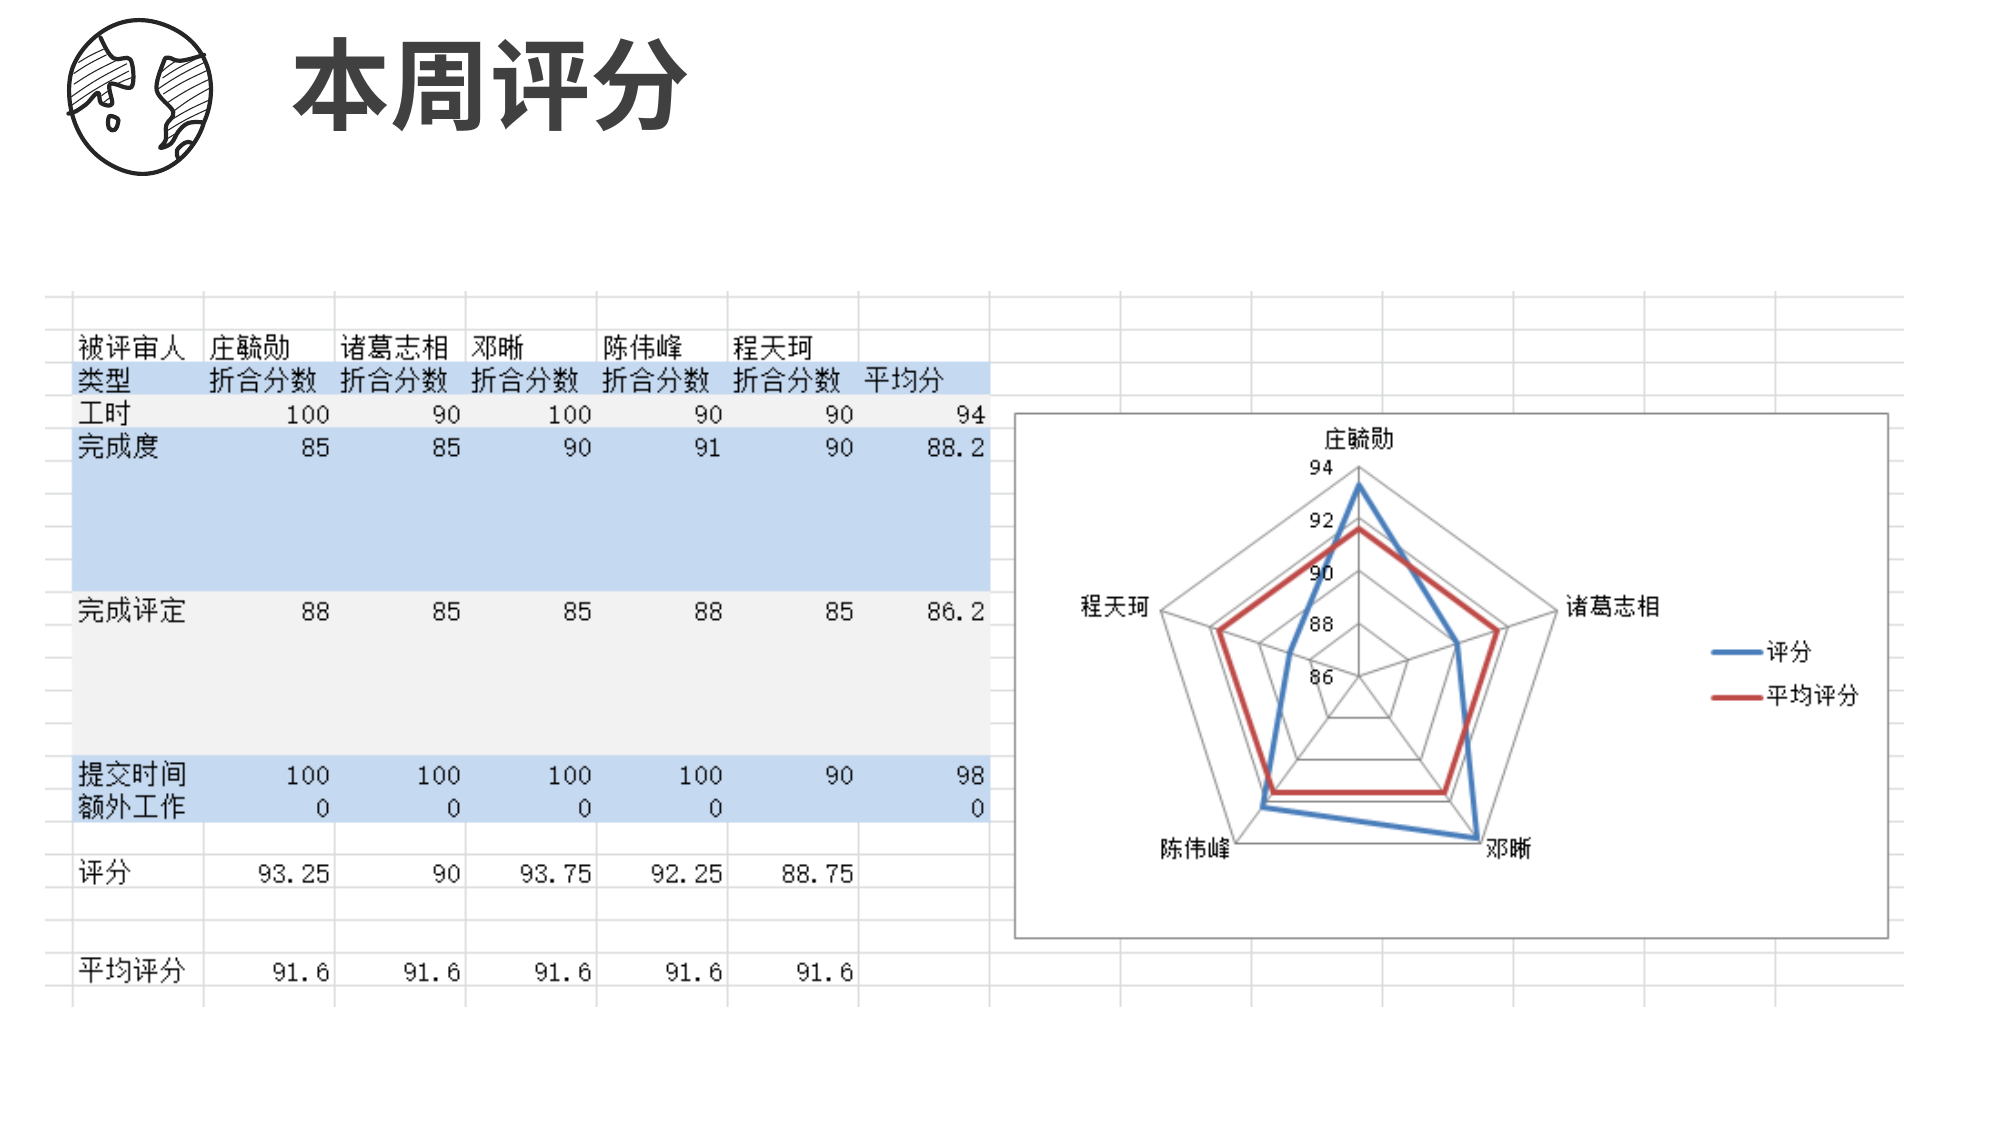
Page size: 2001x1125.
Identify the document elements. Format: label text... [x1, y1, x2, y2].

text_box 本周评分 [275, 15, 706, 150]
picture [45, 291, 1904, 1007]
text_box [65, 20, 215, 172]
